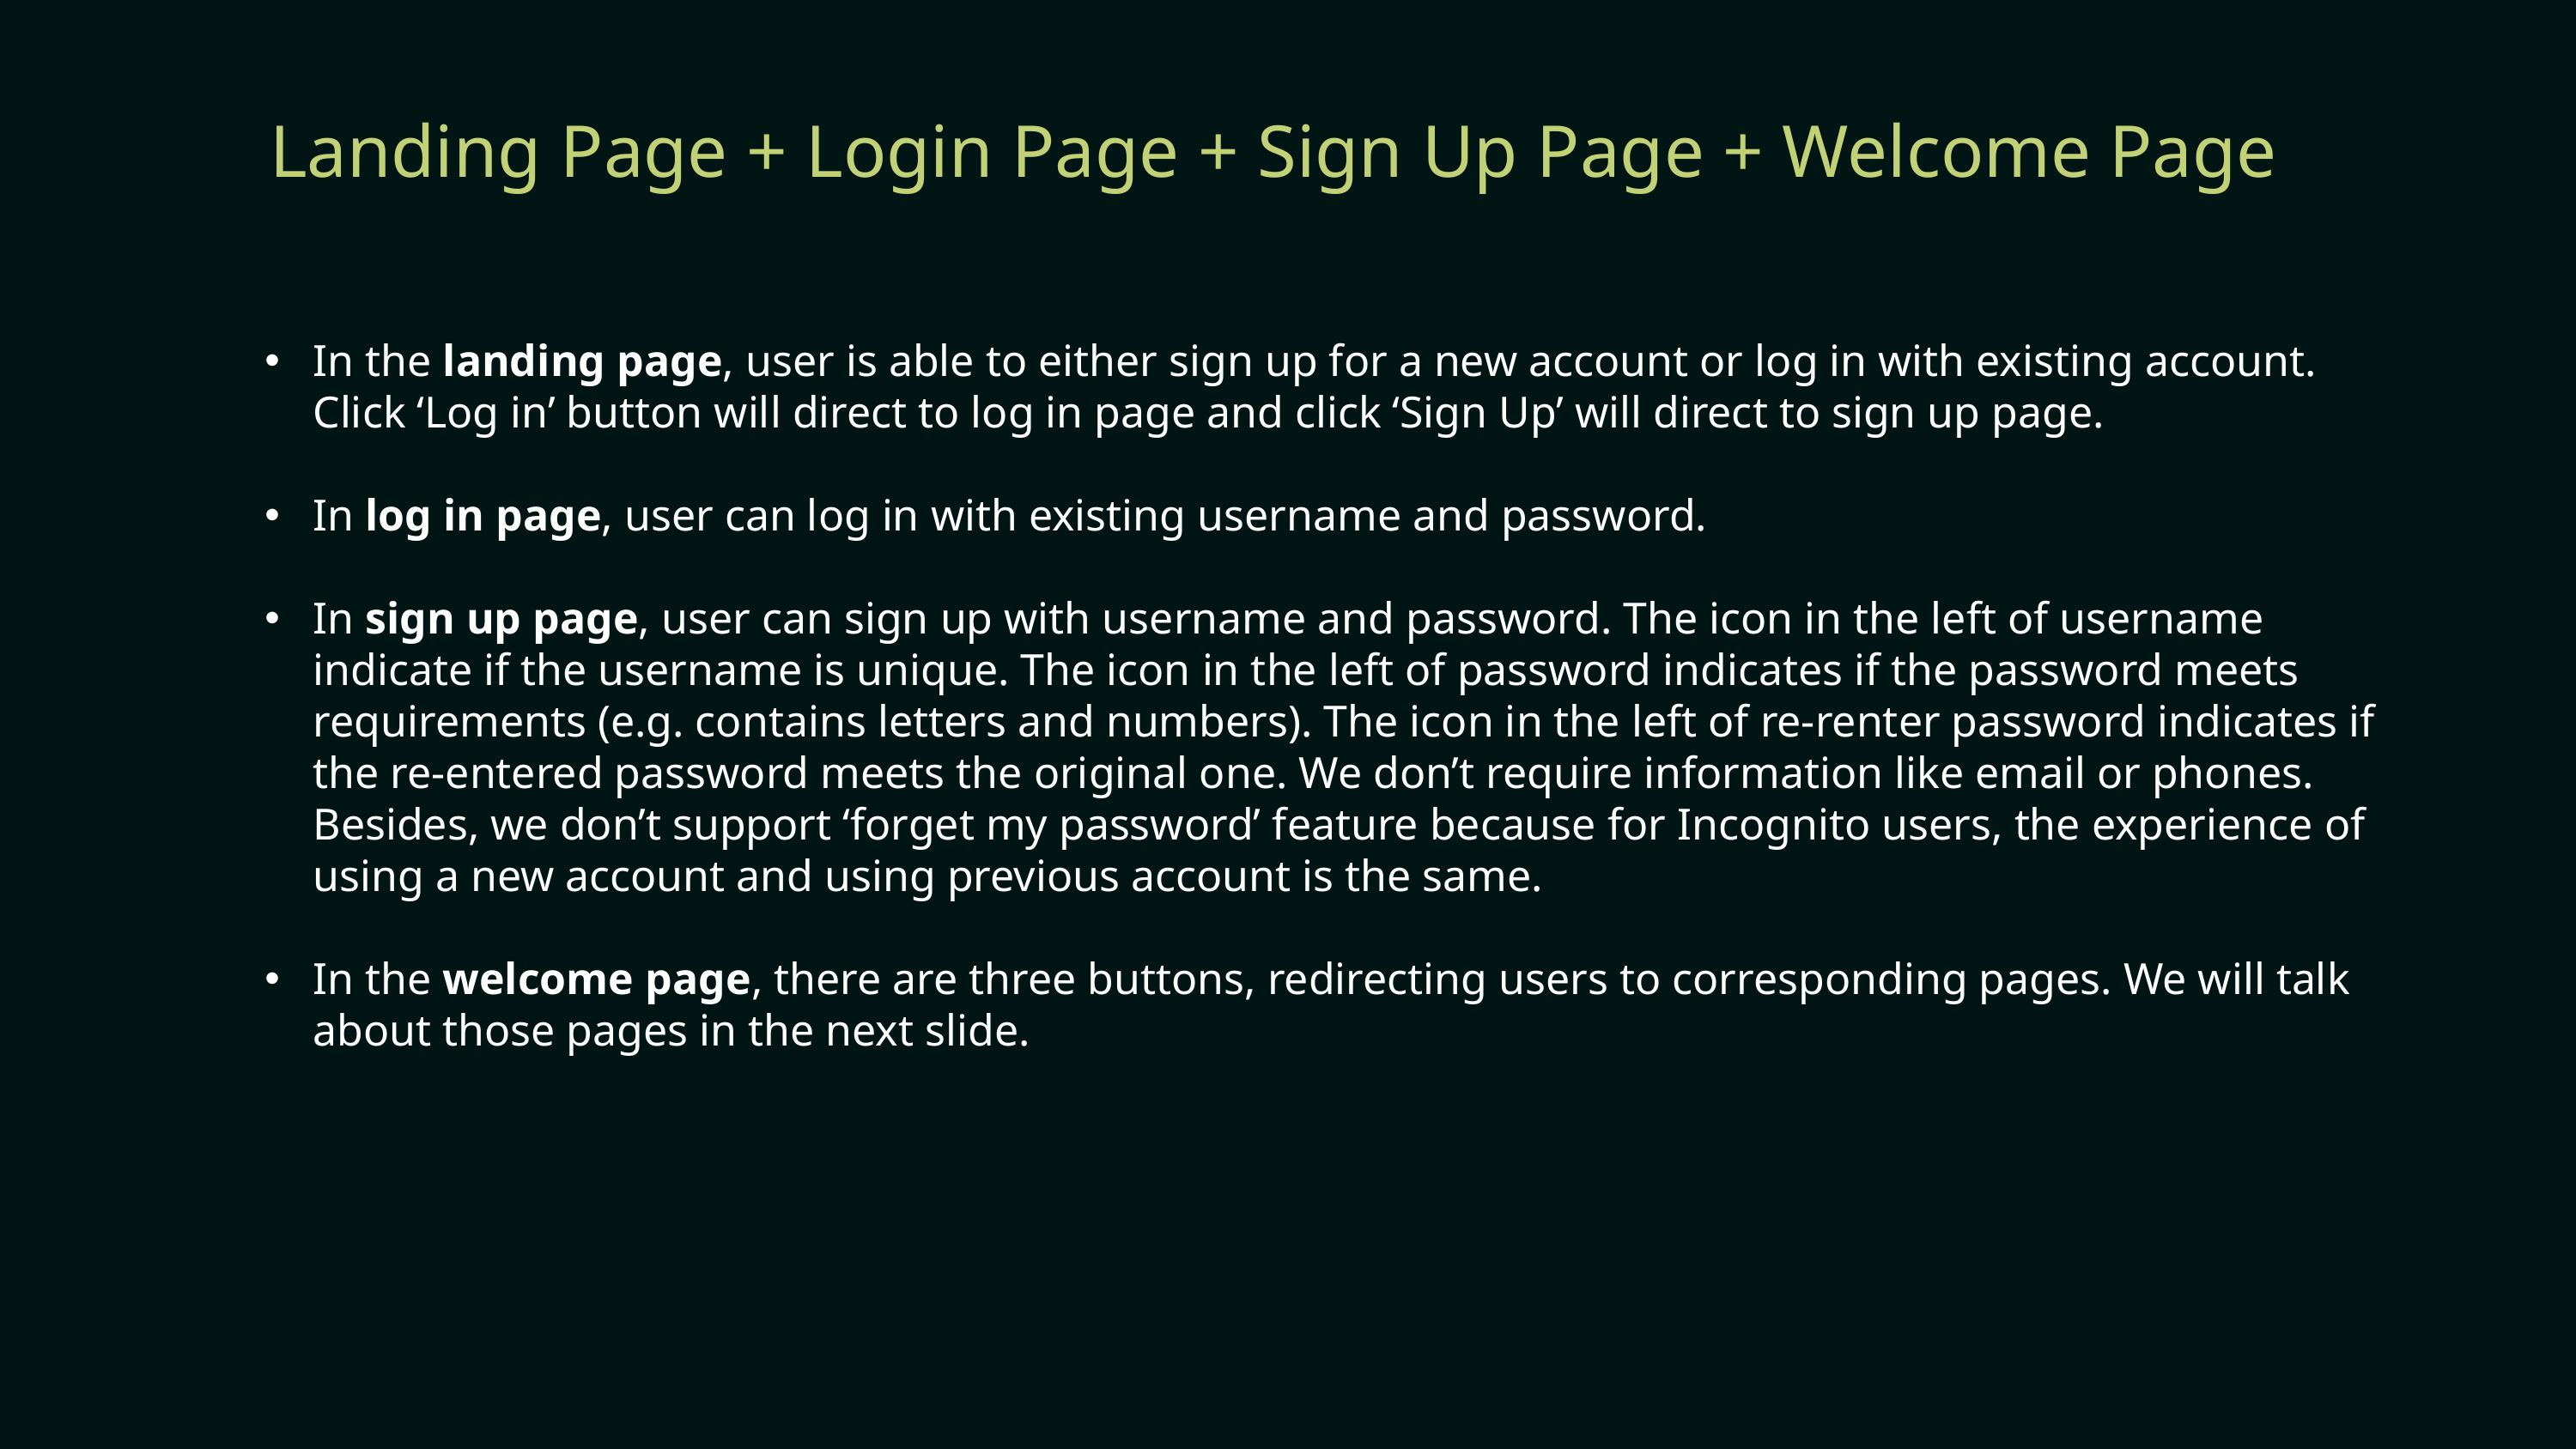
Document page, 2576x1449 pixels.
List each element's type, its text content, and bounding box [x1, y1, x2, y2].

text_box In the landing page, user is able to either sign up for a new account or log in with existing account. Click ‘Log in’ button will direct to log in page and click ‘Sign Up’ will direct to sign up page. In log in page, user can log in with existing username and password. In sign up page, user can sign up with username and password. The icon in the left of username indicate if the username is unique. The icon in the left of password indicates if the password meets requirements (e.g. contains letters and numbers). The icon in the left of re-renter password indicates if the re-entered password meets the original one. We don’t require information like email or phones. Besides, we don’t support ‘forget my password’ feature because for Incognito users, the experience of using a new account and using previous account is the same. In the welcome page, there are three buttons, redirecting users to corresponding pages. We will talk about those pages in the next slide. [252, 327, 2390, 1062]
text_box Landing Page + Login Page + Sign Up Page + Welcome Page [270, 122, 2430, 191]
